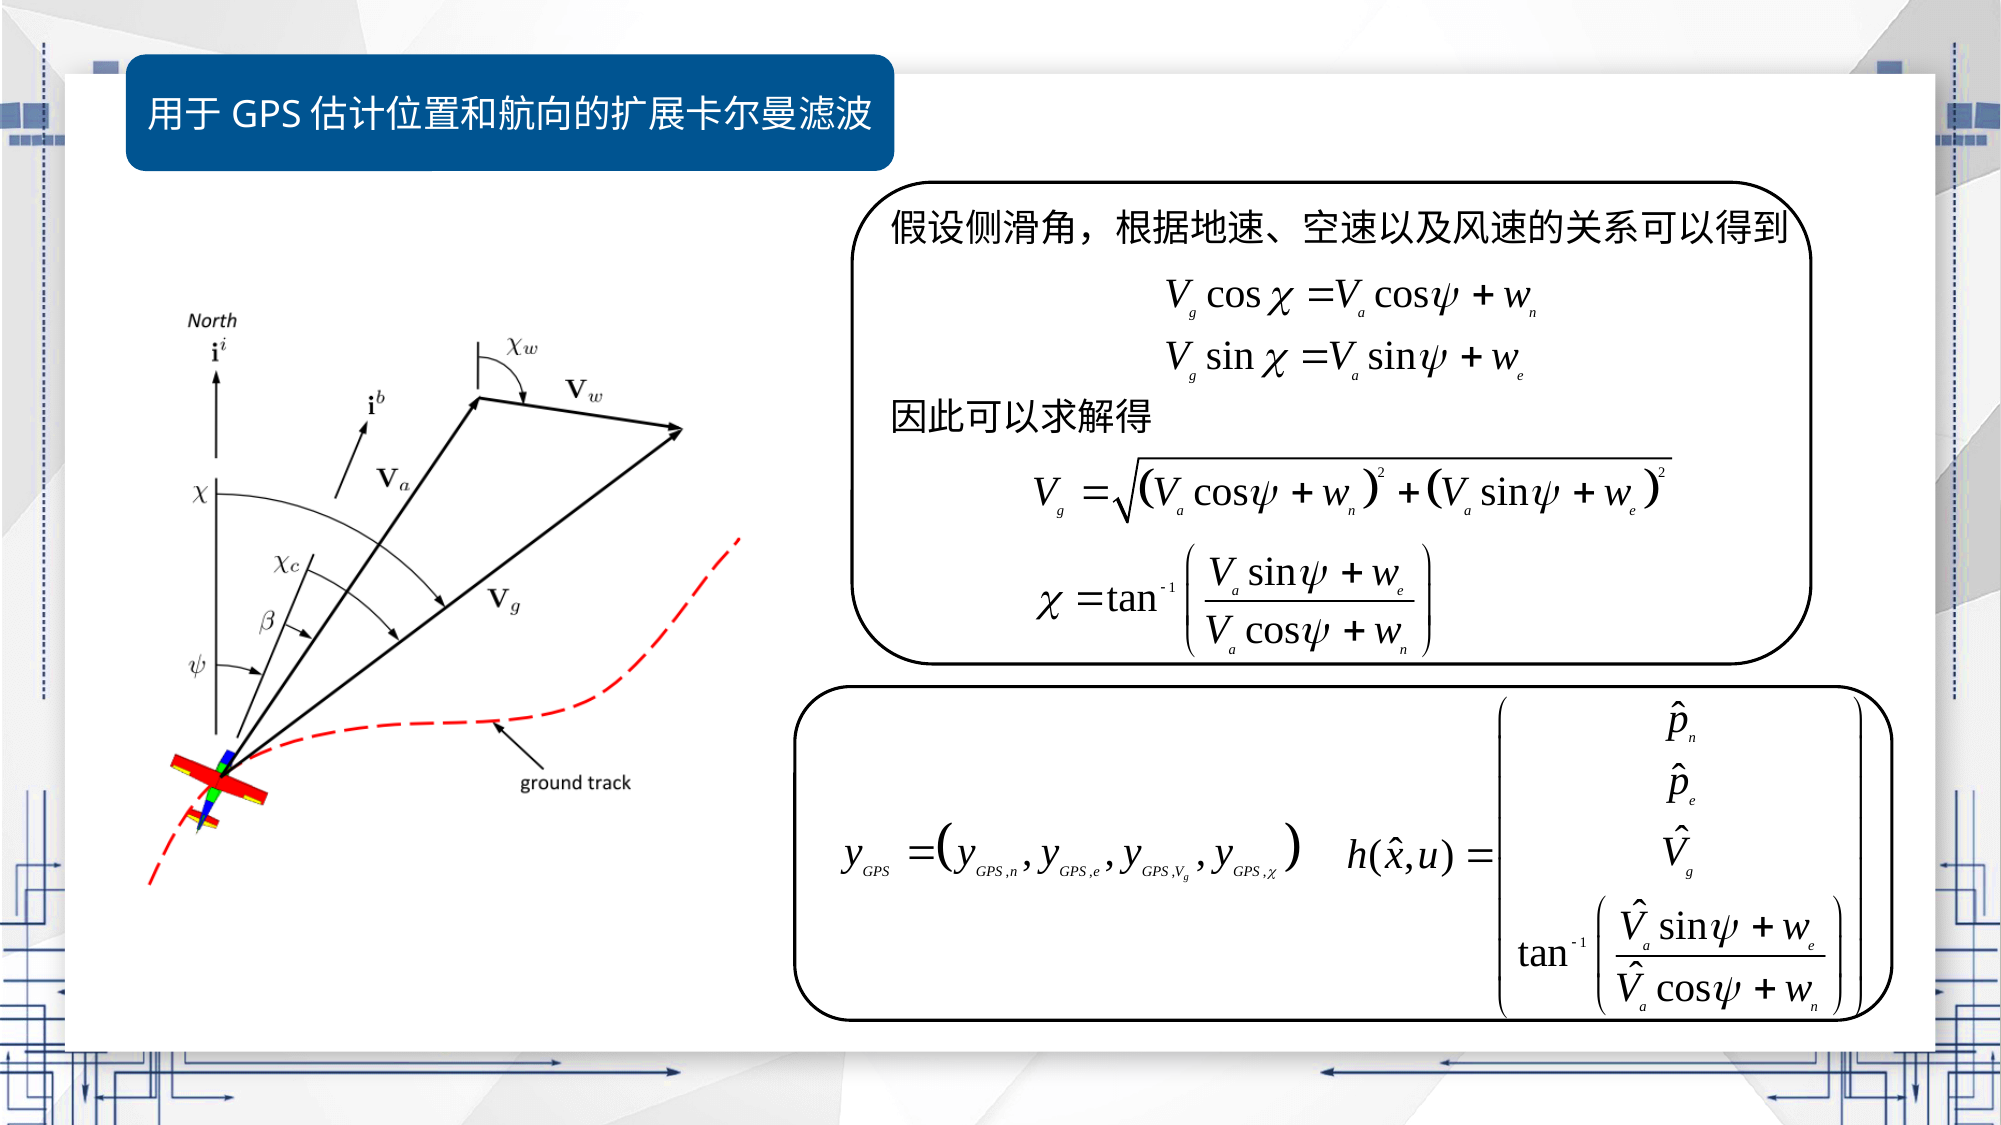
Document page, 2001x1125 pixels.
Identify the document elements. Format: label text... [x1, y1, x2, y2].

text_box [1875, 700, 1894, 1007]
text_box 用于GPS估计位置和航向的扩展卡尔曼滤波 [124, 52, 896, 173]
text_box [836, 819, 1302, 892]
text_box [1342, 690, 1871, 1025]
text_box [793, 685, 1858, 1022]
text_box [851, 181, 1812, 665]
picture [0, 0, 2001, 1125]
